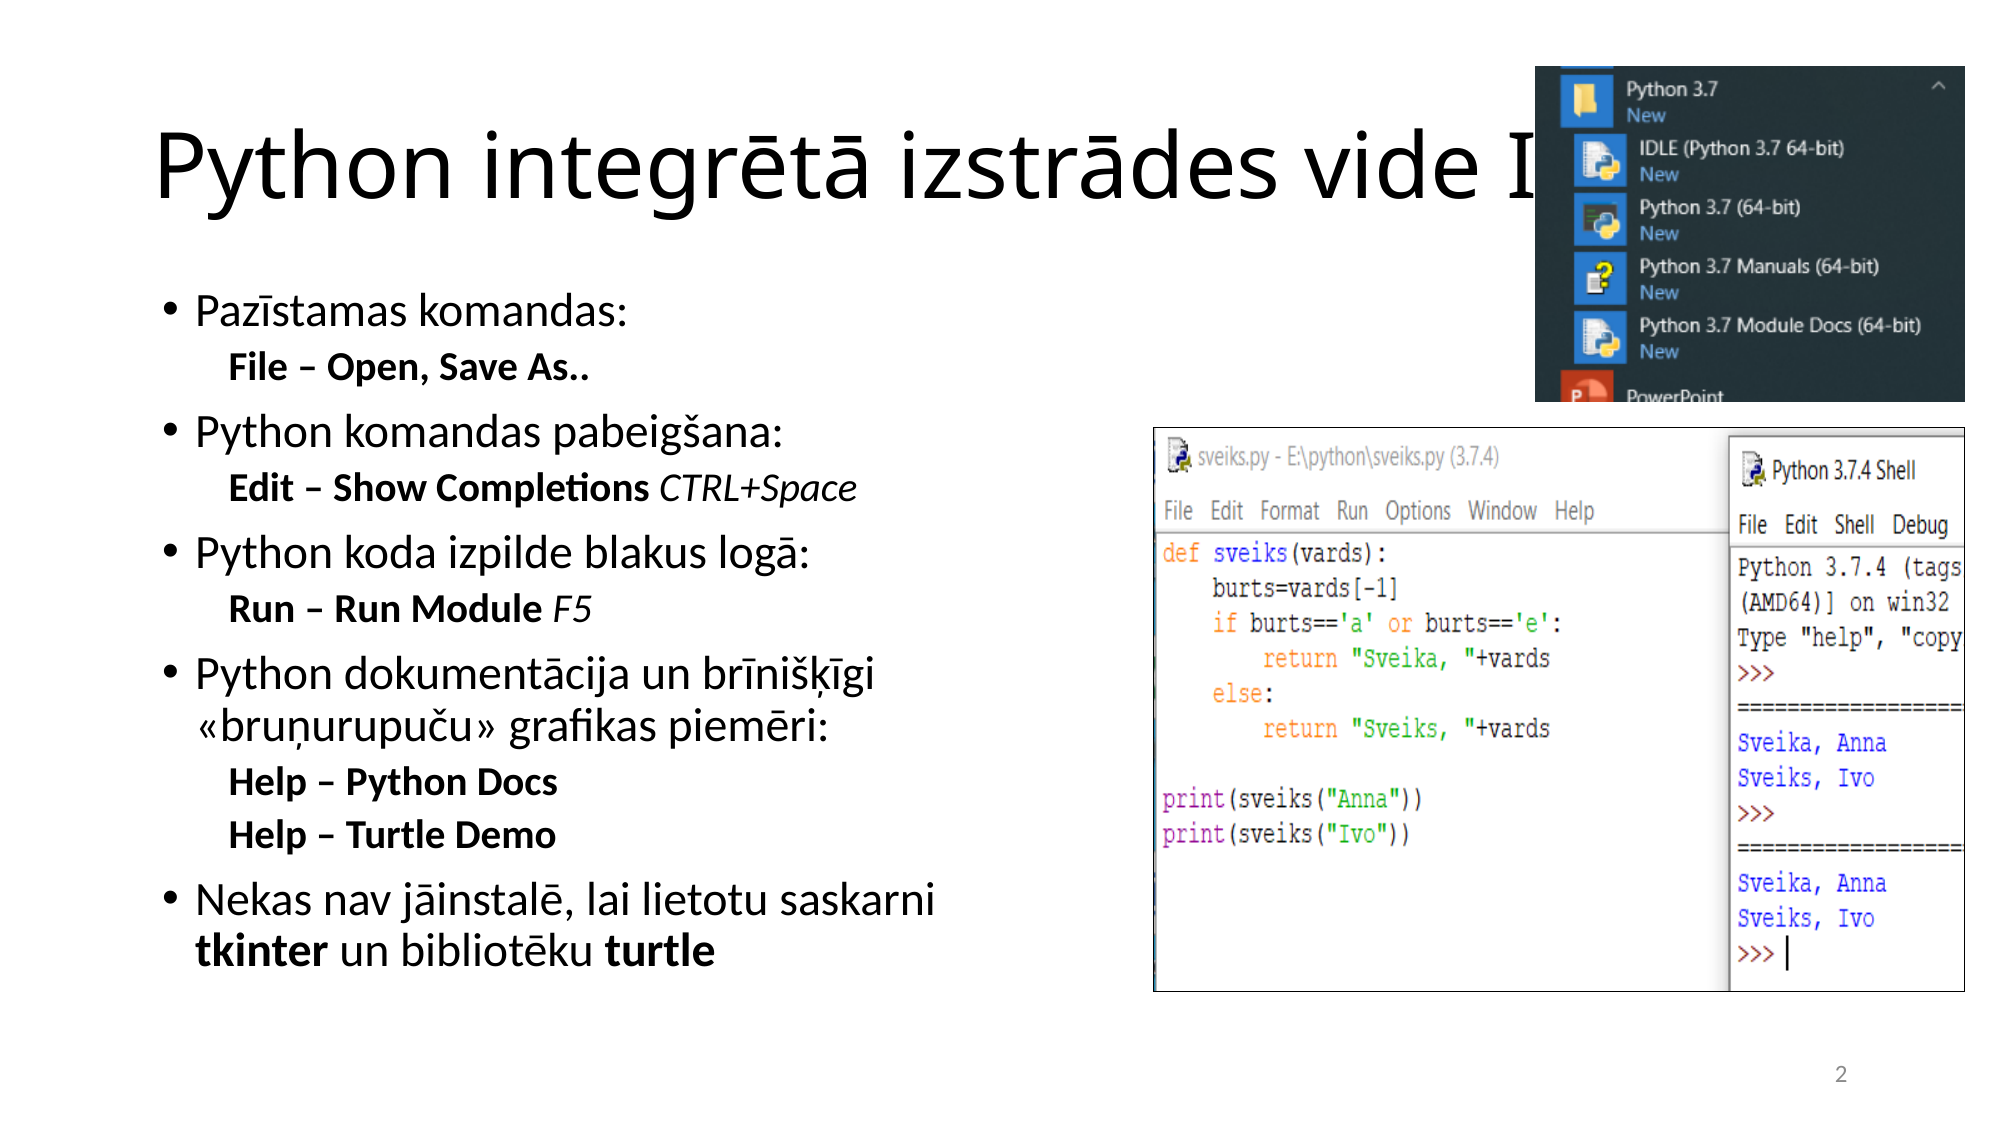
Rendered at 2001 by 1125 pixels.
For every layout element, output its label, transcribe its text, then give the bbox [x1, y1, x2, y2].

slide_number 2 [1412, 1042, 1863, 1103]
title Python integrētā izstrādes vide IDLE [137, 59, 1863, 278]
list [1495, 66, 1965, 421]
list Pazīstamas komandas: File – Open, Save As.. Python komandas pabeigšana: Edit – Show Completions CTRL+Space Python koda izpilde blakus logā: Run – Run Module F5 Python dokumentācija un brīnišķīgi «bruņurupuču» grafikas piemēri: Help – Python Docs Help – Turtle Demo Nekas nav jāinstalē, lai lietotu saskarni tkinter un bibliotēku turtle [147, 277, 1090, 992]
picture [1152, 427, 1965, 992]
